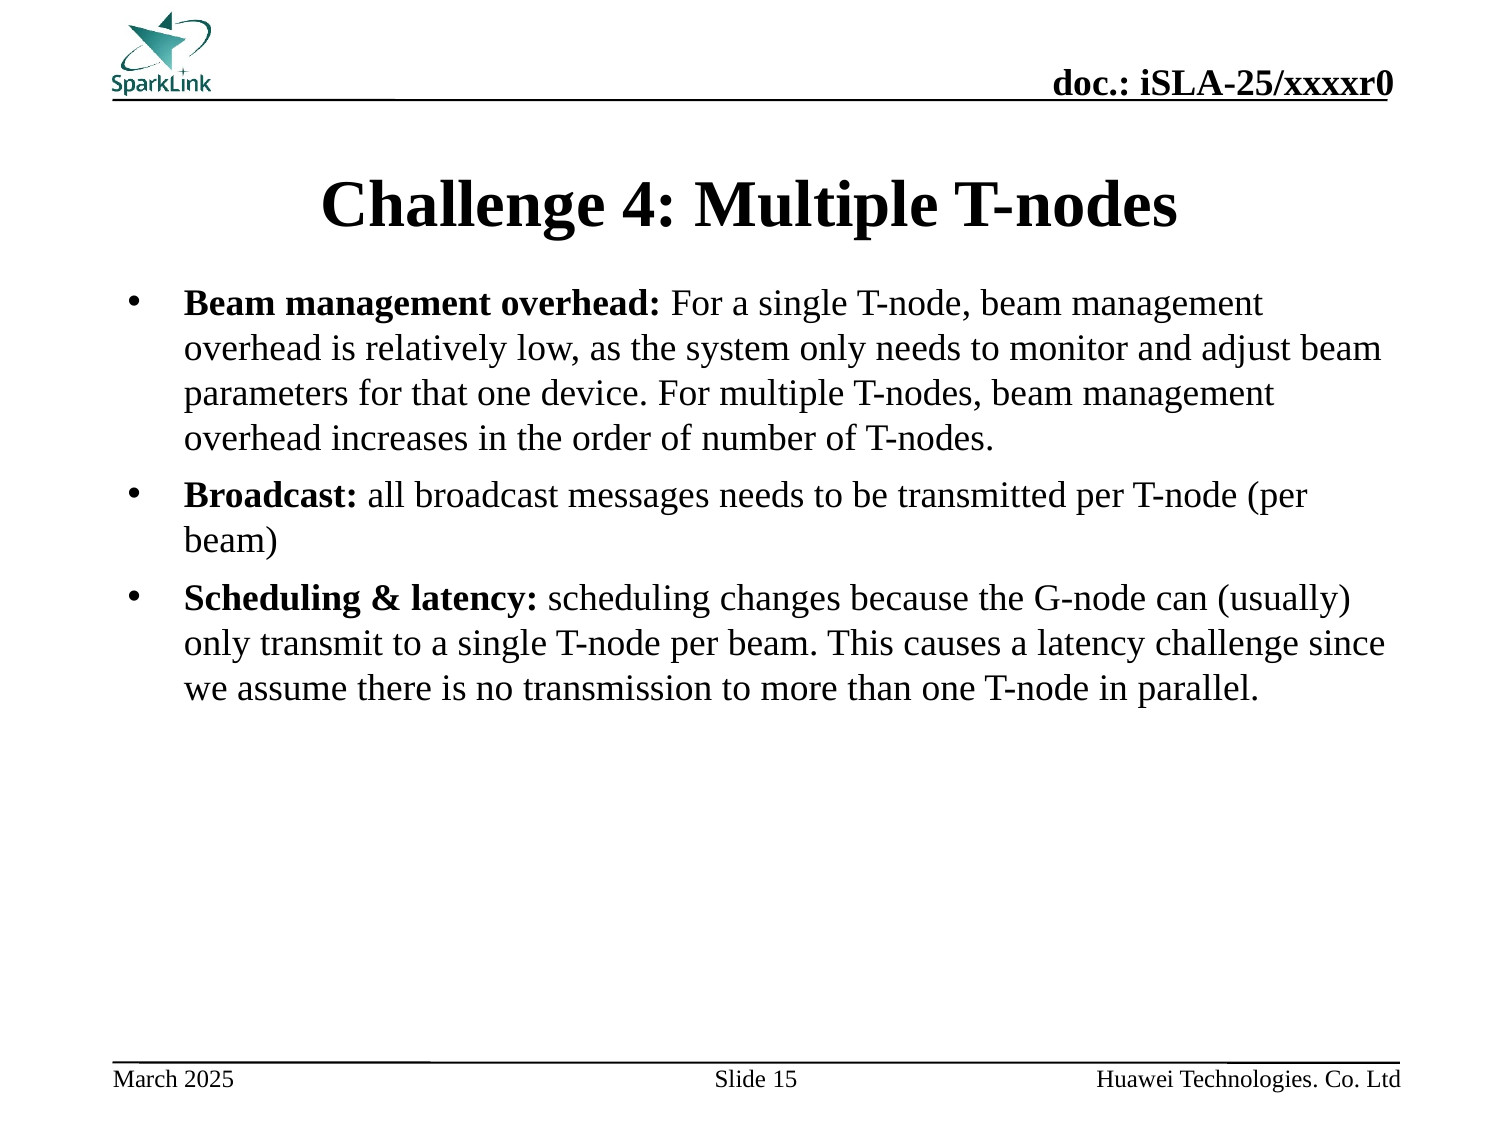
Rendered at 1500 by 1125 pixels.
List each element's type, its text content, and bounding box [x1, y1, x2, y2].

picture [110, 6, 211, 96]
slide_number Slide 15 [712, 1061, 800, 1123]
list Beam management overhead: For a single T-node, beam management overhead is relatively low, as the system only needs to monitor and adjust beam parameters for that one device. For multiple T-nodes, beam management overhead increases in the order of number of T-nodes. Broadcast: all broadcast messages needs to be transmitted per T-node (per beam) Scheduling & latency: scheduling changes because the G-node can (usually) only transmit to a single T-node per beam. This causes a latency challenge since we assume there is no transmission to more than one T-node in parallel. [112, 270, 1404, 1008]
title Challenge 4: Multiple T-nodes [112, 112, 1388, 270]
